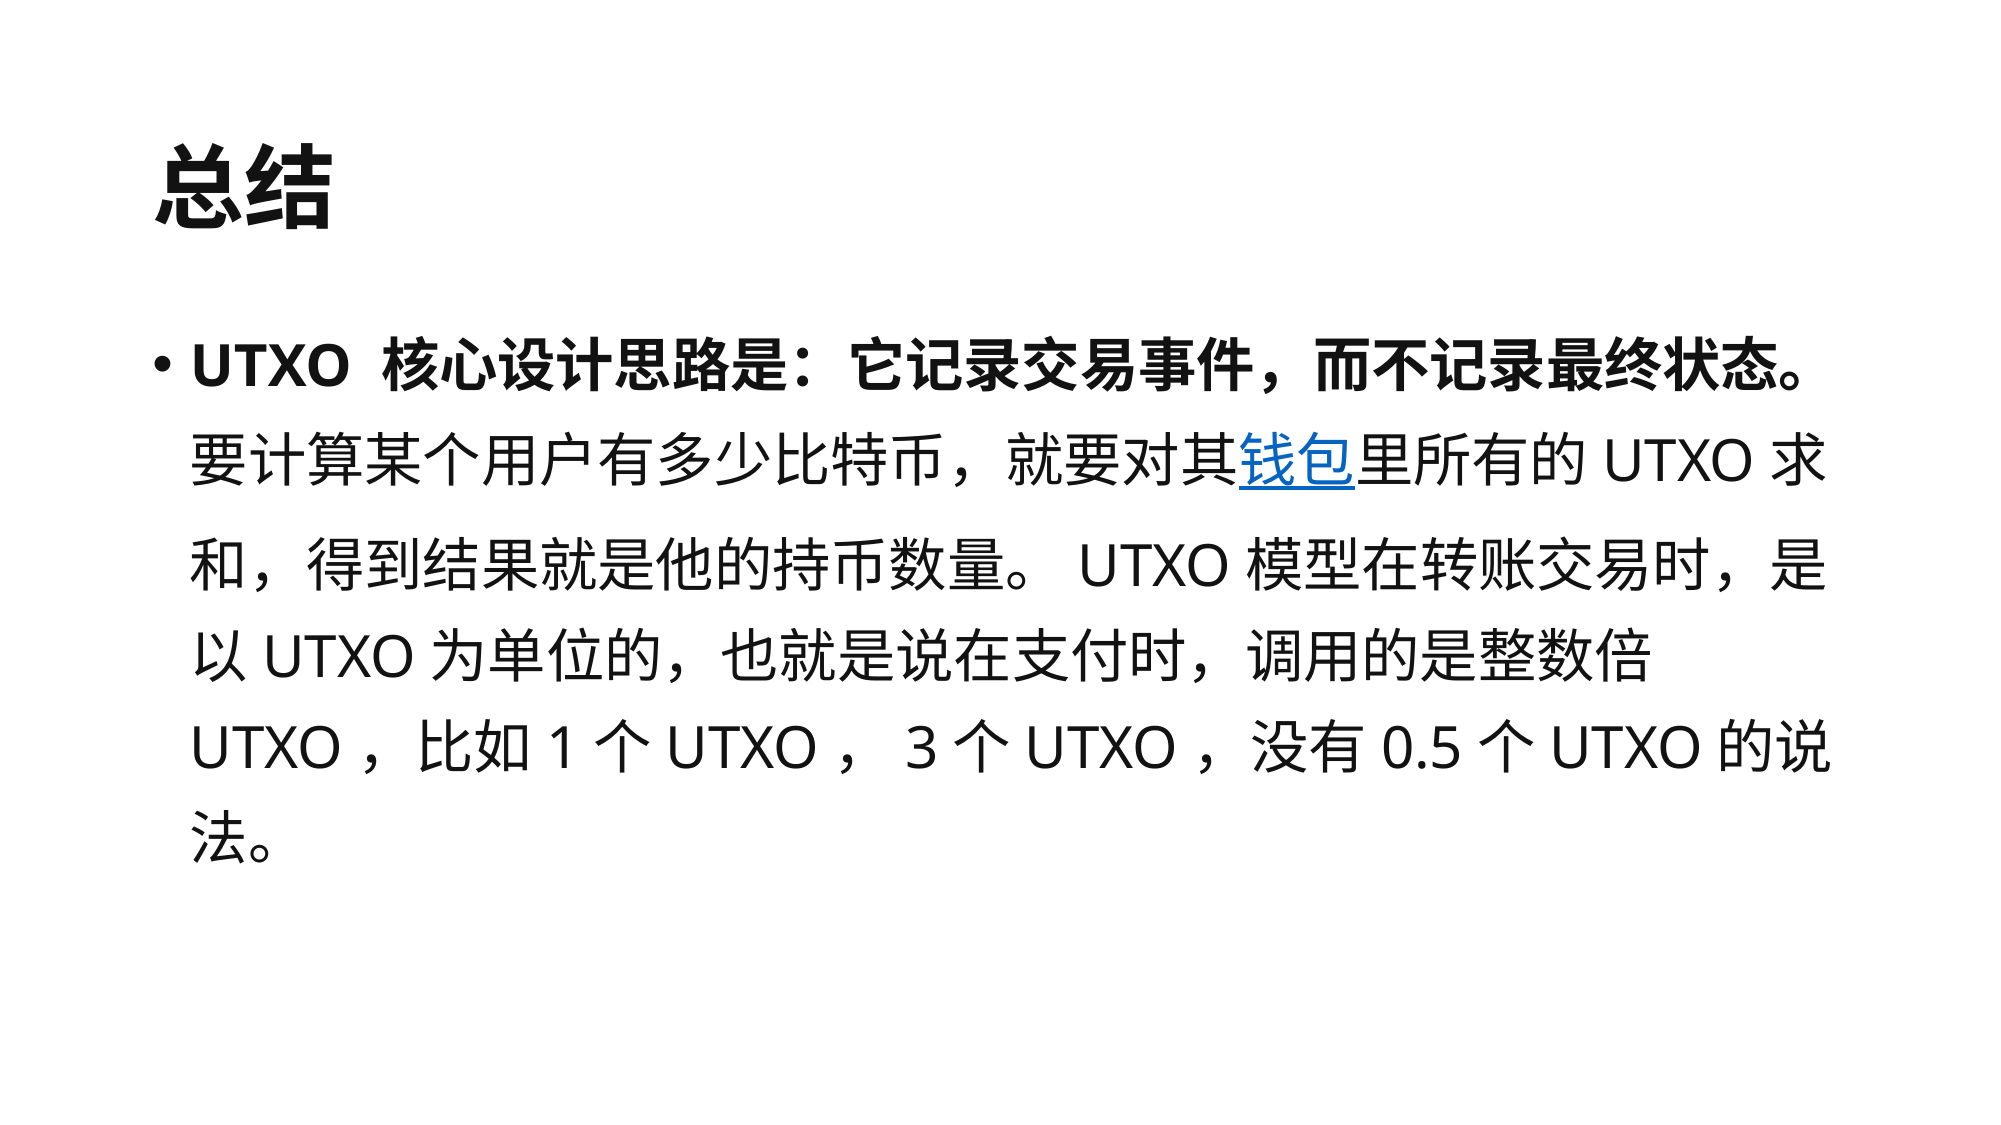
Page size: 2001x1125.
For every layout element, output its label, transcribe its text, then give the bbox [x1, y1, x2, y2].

title 总结 [137, 59, 1863, 278]
list UTXO 核心设计思路是：它记录交易事件，而不记录最终状态。要计算某个用户有多少比特币，就要对其钱包里所有的UTXO求和，得到结果就是他的持币数量。UTXO模型在转账交易时，是以UTXO为单位的，也就是说在支付时，调用的是整数倍UTXO，比如1个UTXO，3个UTXO，没有0.5个UTXO的说法。 [137, 299, 1863, 1014]
